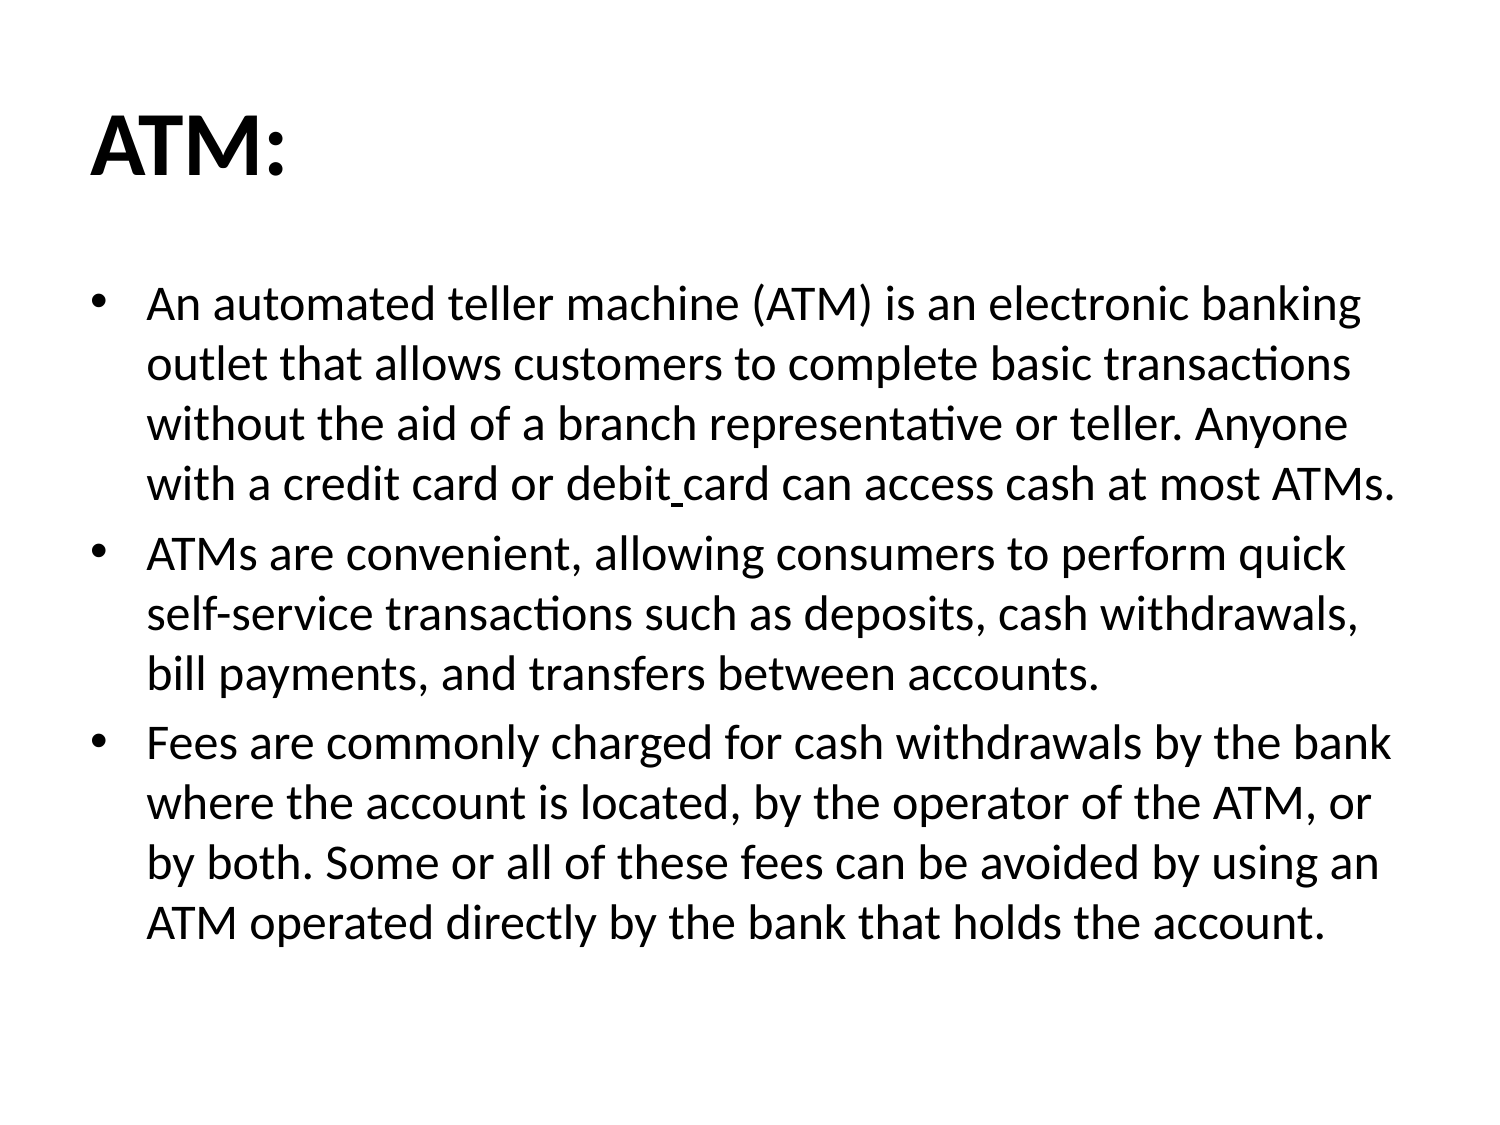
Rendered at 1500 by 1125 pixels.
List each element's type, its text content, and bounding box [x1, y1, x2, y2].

list An automated teller machine (ATM) is an electronic banking outlet that allows customers to complete basic transactions without the aid of a branch representative or teller. Anyone with a credit card or debit card can access cash at most ATMs. ATMs are convenient, allowing consumers to perform quick self-service transactions such as deposits, cash withdrawals, bill payments, and transfers between accounts. Fees are commonly charged for cash withdrawals by the bank where the account is located, by the operator of the ATM, or by both. Some or all of these fees can be avoided by using an ATM operated directly by the bank that holds the account. [75, 262, 1425, 1005]
title ATM: [75, 45, 1425, 233]
